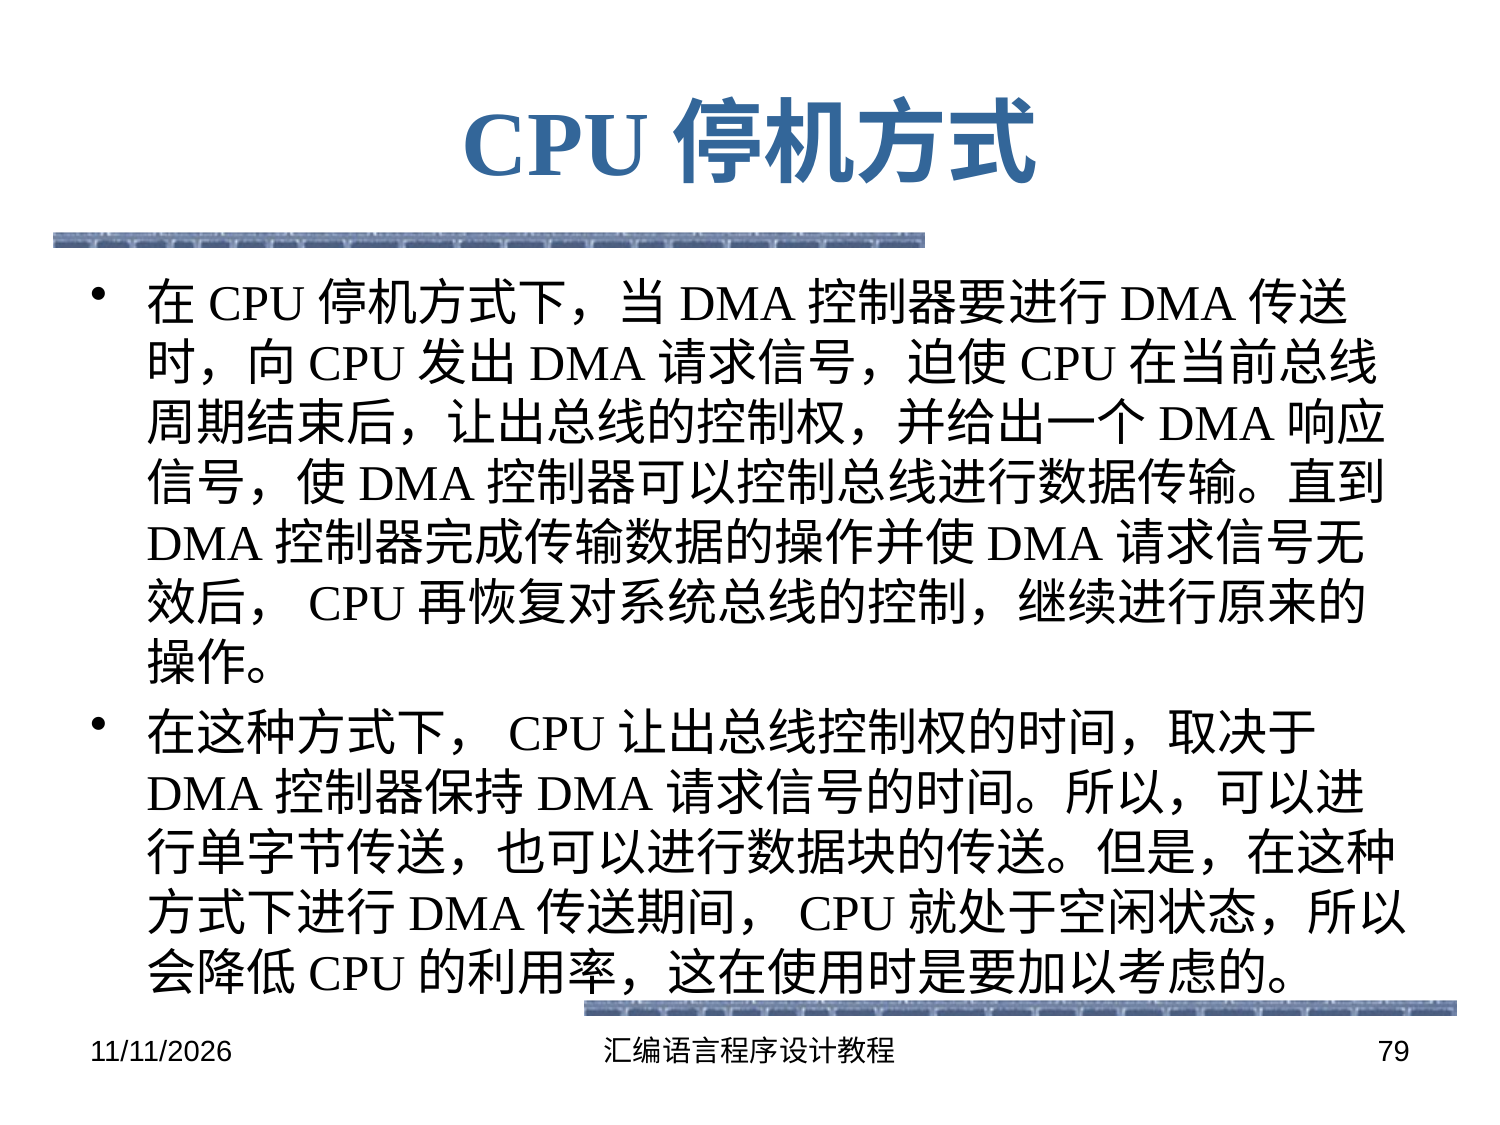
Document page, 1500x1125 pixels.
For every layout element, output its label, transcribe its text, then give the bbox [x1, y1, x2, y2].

picture [584, 999, 1457, 1016]
list 在CPU停机方式下，当DMA控制器要进行DMA传送时，向CPU发出DMA请求信号，迫使CPU在当前总线周期结束后，让出总线的控制权，并给出一个DMA响应信号，使DMA控制器可以控制总线进行数据传输。直到DMA控制器完成传输数据的操作并使DMA请求信号无效后，CPU再恢复对系统总线的控制，继续进行原来的操作。 在这种方式下，CPU让出总线控制权的时间，取决于DMA控制器保持DMA请求信号的时间。所以，可以进行单字节传送，也可以进行数据块的传送。但是，在这种方式下进行DMA传送期间，CPU就处于空闲状态，所以会降低CPU的利用率，这在使用时是要加以考虑的。 [74, 262, 1426, 1006]
slide_number 79 [1074, 1024, 1426, 1103]
footer 汇编语言程序设计教程 [512, 1024, 988, 1103]
title CPU停机方式 [74, 44, 1426, 233]
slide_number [74, 1024, 426, 1103]
picture [53, 231, 925, 248]
